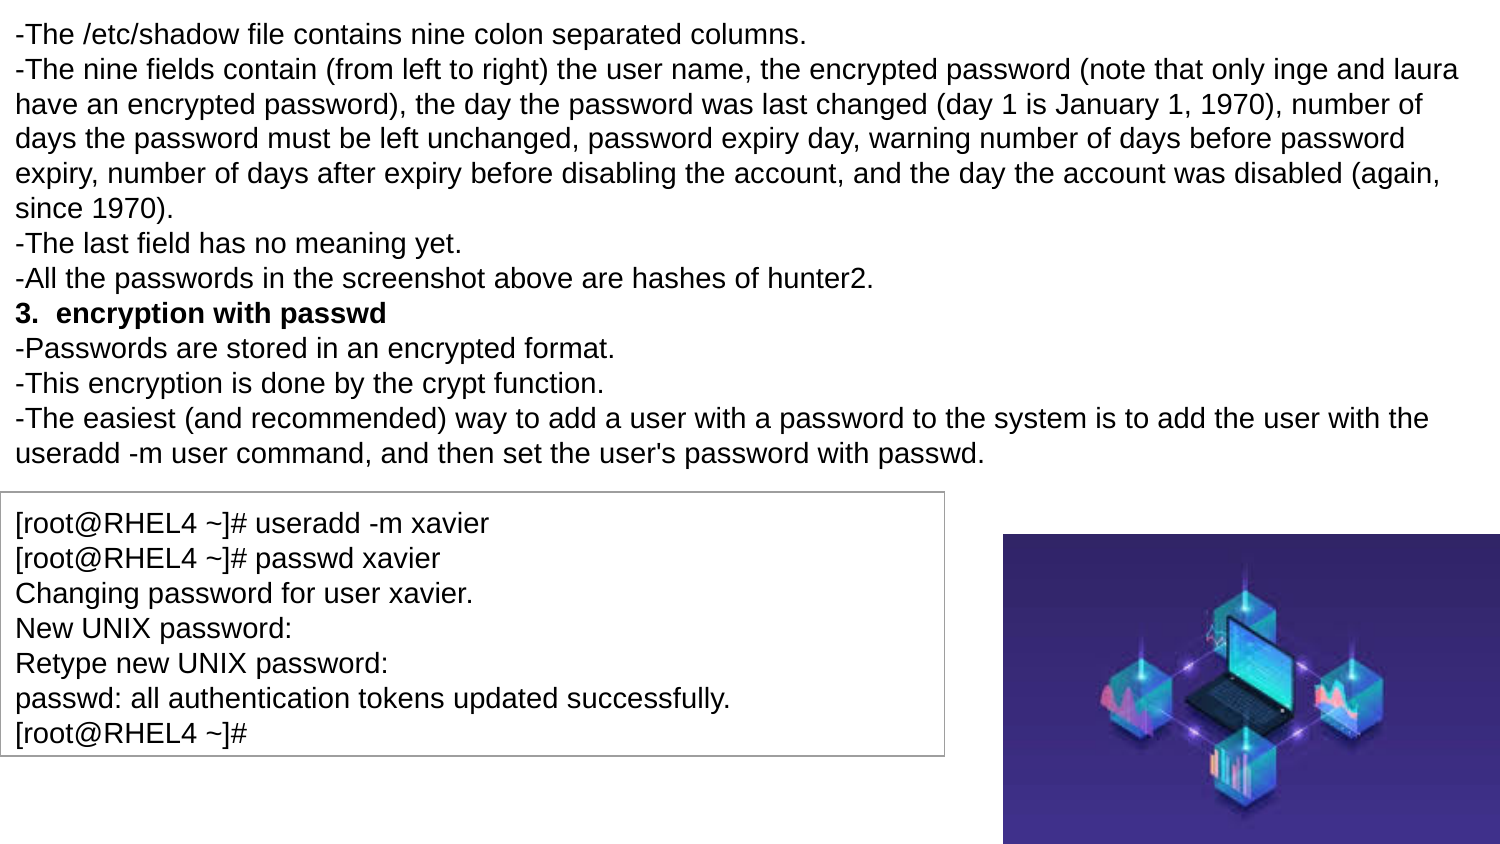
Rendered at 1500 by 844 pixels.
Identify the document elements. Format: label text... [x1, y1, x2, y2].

table_header [1, 493, 944, 755]
text_box -The /etc/shadow file contains nine colon separated columns. -The nine fields contain (from left to right) the user name, the encrypted password (note that only inge and laura have an encrypted password), the day the password was last changed (day 1 is January 1, 1970), number of days the password must be left unchanged, password expiry day, warning number of days before password expiry, number of days after expiry before disabling the account, and the day the account was disabled (again, since 1970). -The last field has no meaning yet. -All the passwords in the screenshot above are hashes of hunter2. 3. encryption with passwd -Passwords are stored in an encrypted format. -This encryption is done by the crypt function. -The easiest (and recommended) way to add a user with a password to the system is to add the user with the useradd -m user command, and then set the user's password with passwd. [root@RHEL4 ~]# useradd -m xavier [root@RHEL4 ~]# passwd xavier Changing password for user xavier. New UNIX password: Retype new UNIX password: passwd: all authentication tokens updated successfully. [root@RHEL4 ~]# [0, 0, 1500, 493]
picture [1003, 534, 1500, 844]
